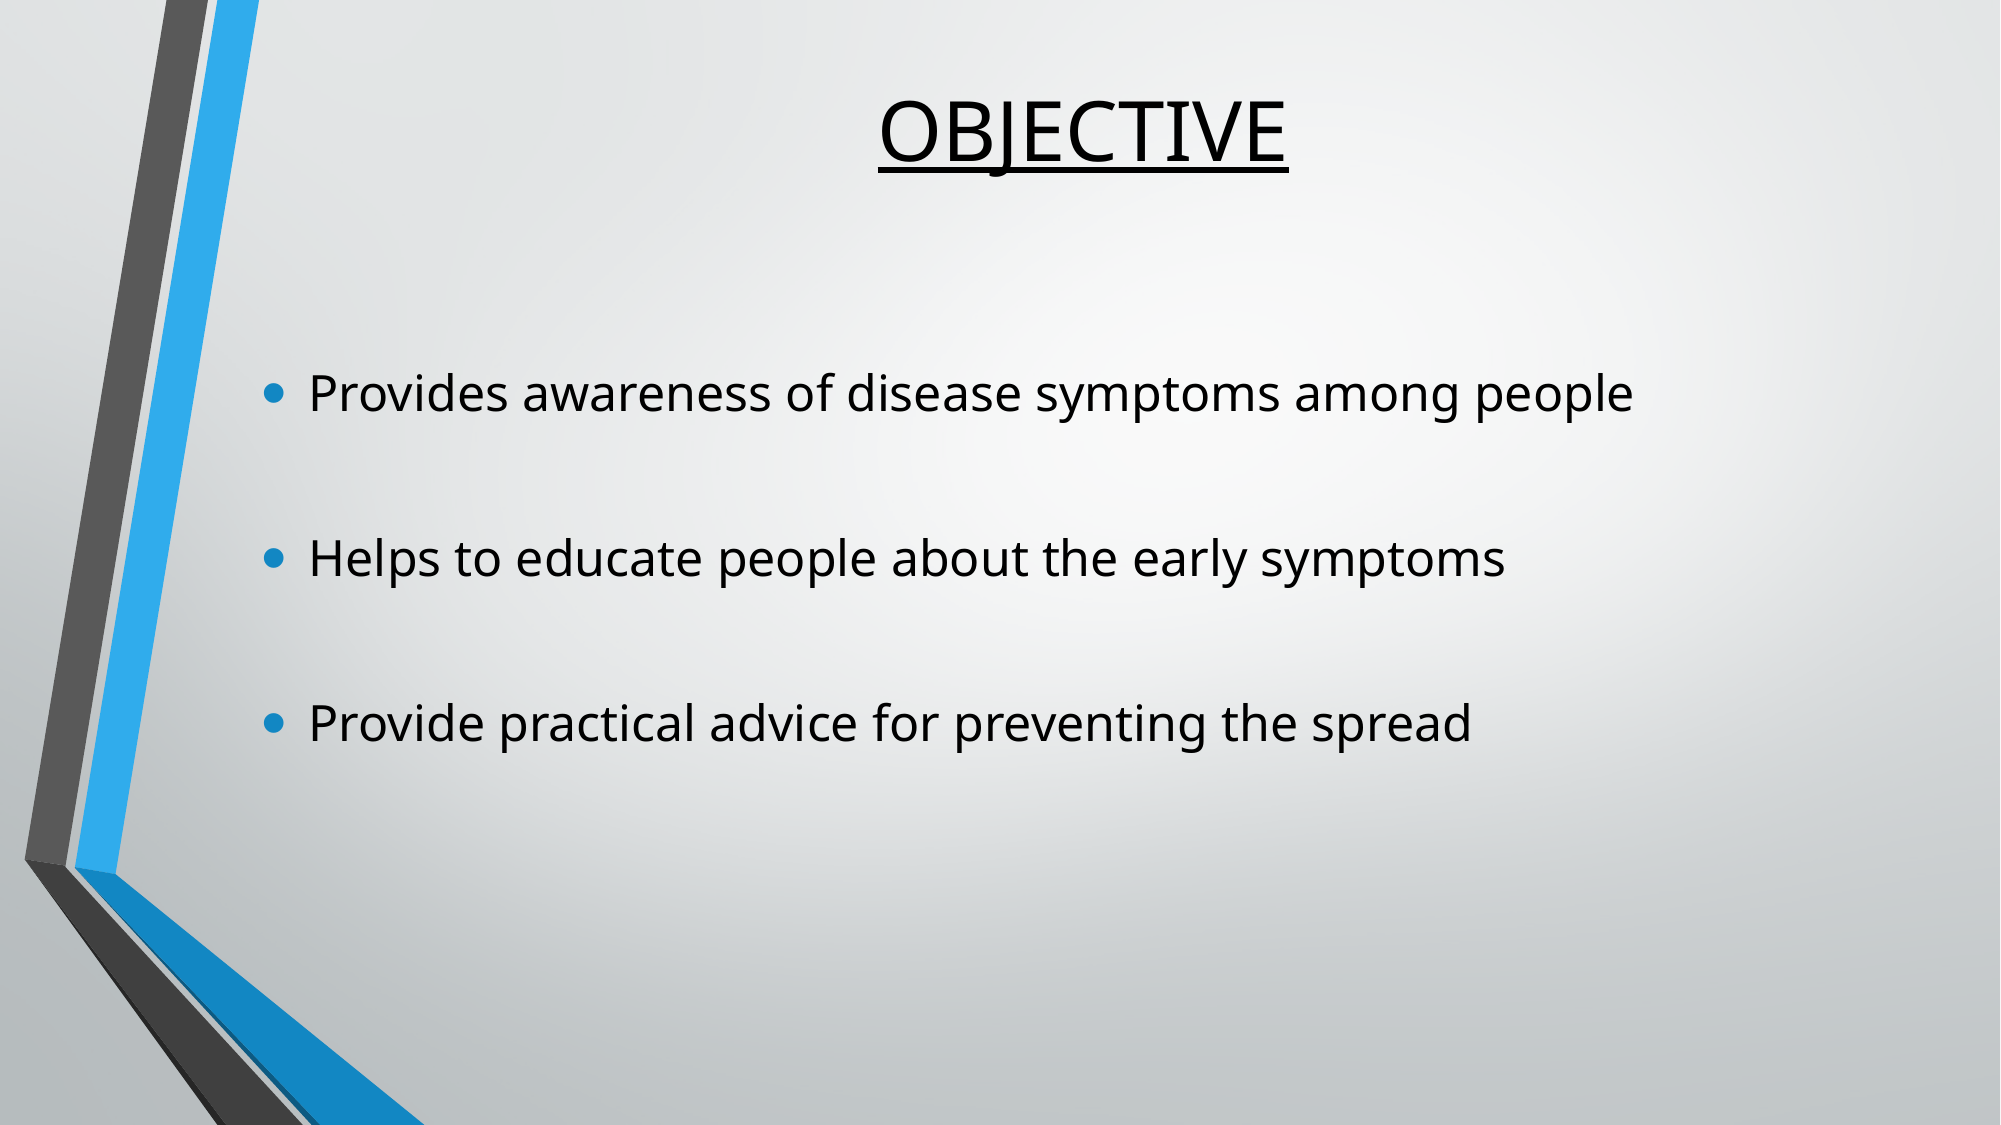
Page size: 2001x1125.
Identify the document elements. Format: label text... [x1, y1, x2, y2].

list Provides awareness of disease symptoms among people Helps to educate people about the early symptoms Provide practical advice for preventing the spread [246, 300, 1891, 814]
title OBJECTIVE [261, 0, 1906, 272]
